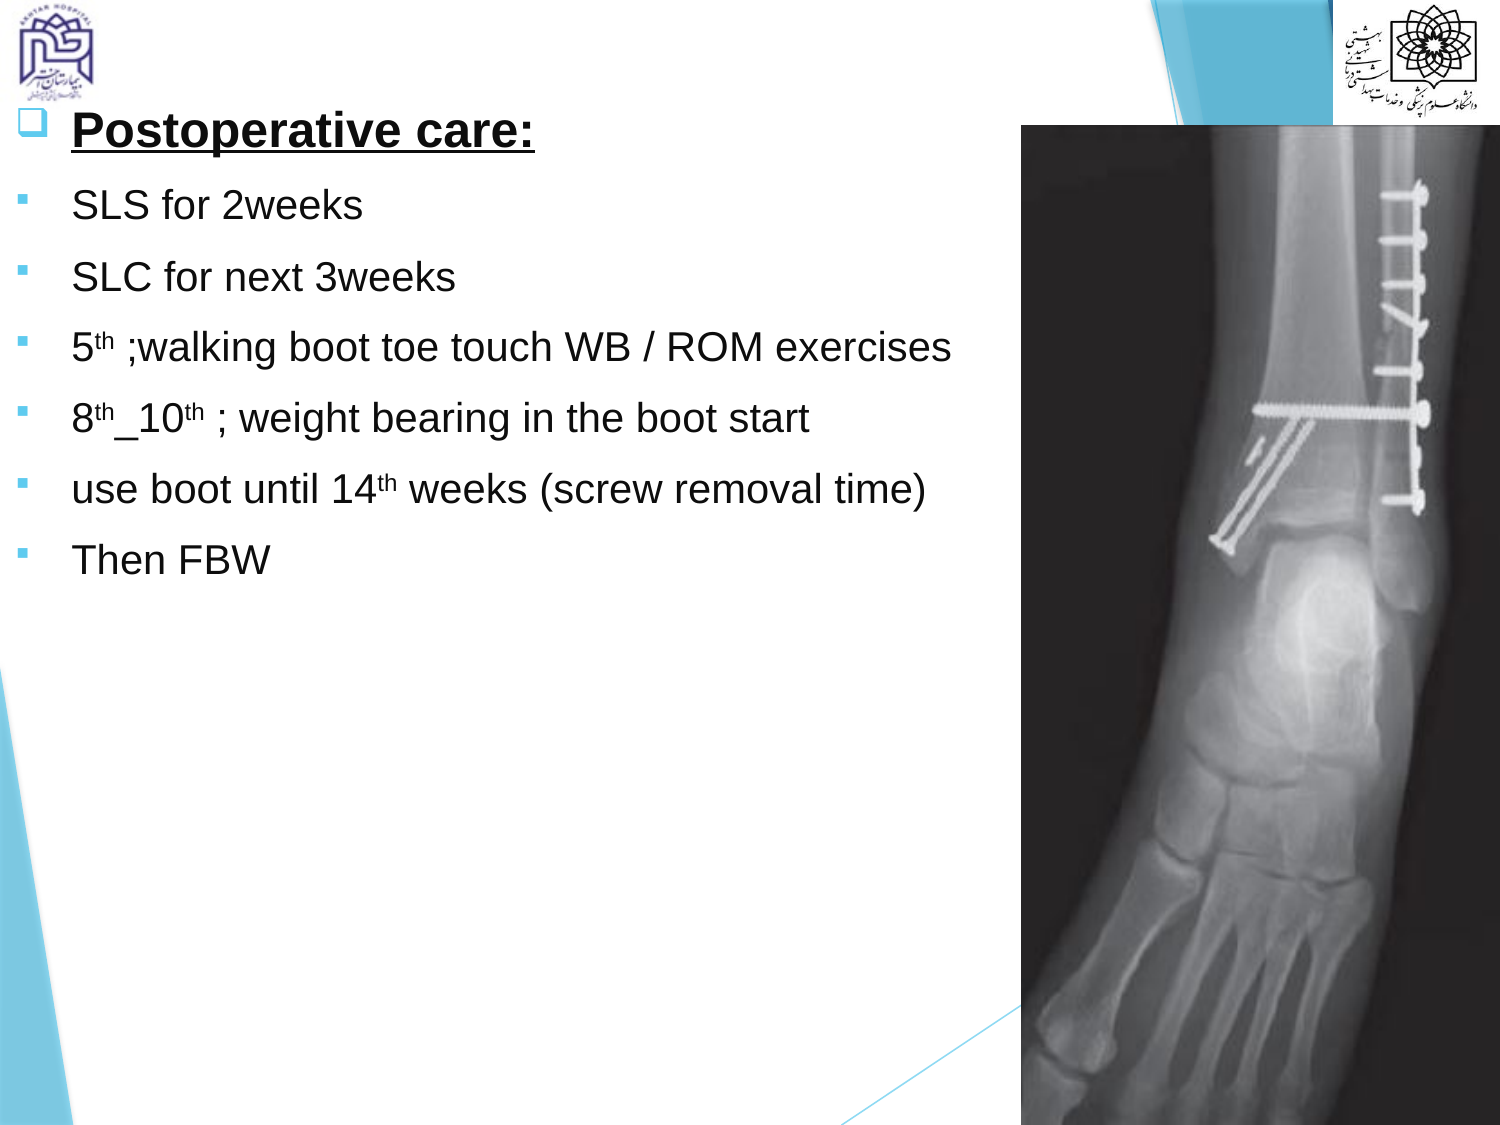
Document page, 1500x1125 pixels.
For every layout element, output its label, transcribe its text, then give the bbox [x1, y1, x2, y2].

picture [0, 0, 111, 90]
list Postoperative care: SLS for 2weeks SLC for next 3weeks 5th ;walking boot toe touch WB / ROM exercises 8th_10th ; weight bearing in the boot start use boot until 14th weeks (screw removal time) Then FBW [0, 90, 1500, 1125]
picture [1333, 0, 1500, 90]
picture [1021, 124, 1500, 1125]
